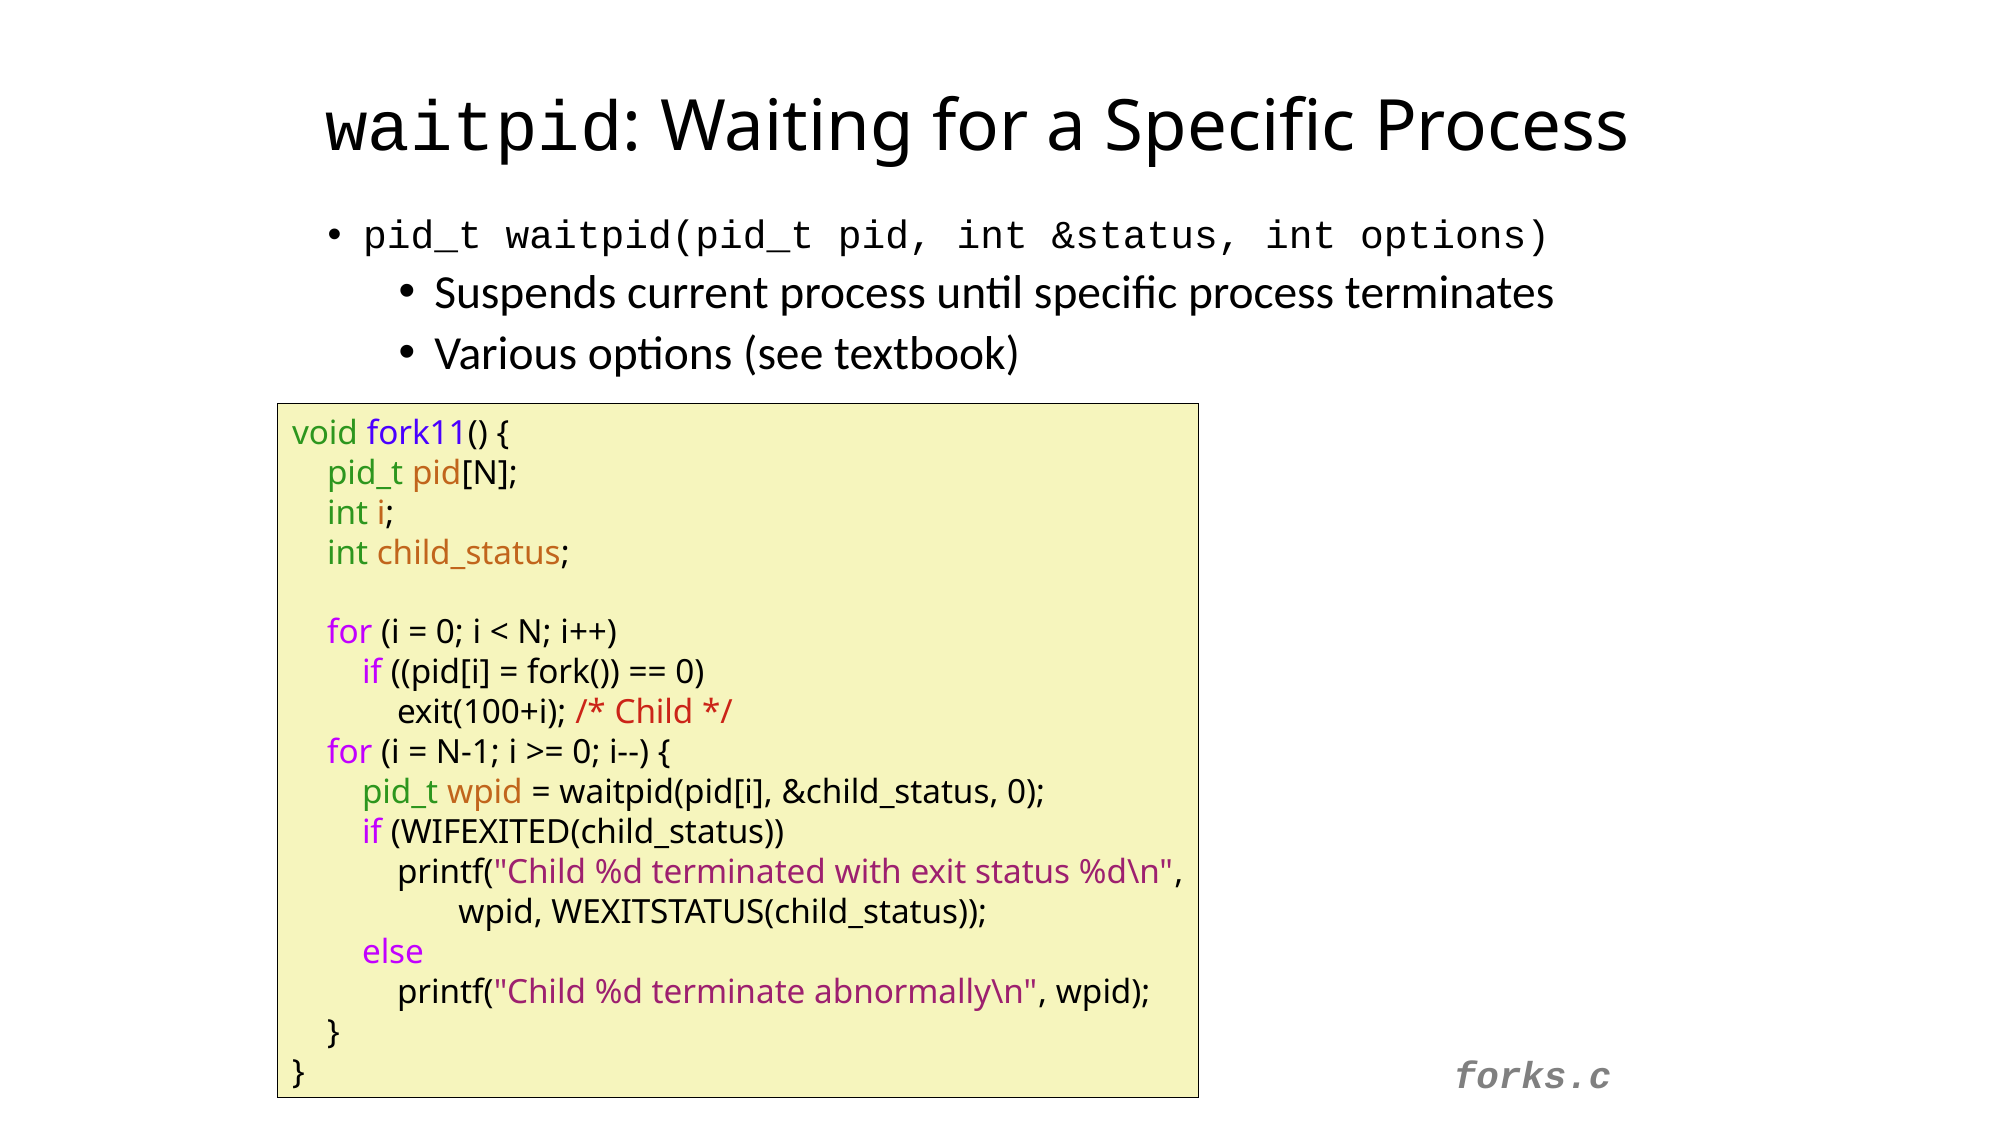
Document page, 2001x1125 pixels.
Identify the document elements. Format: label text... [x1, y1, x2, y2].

title waitpid: Waiting for a Specific Process [310, 80, 1761, 175]
text_box forks.c [1439, 1046, 1627, 1105]
text_box void fork11() { pid_t pid[N]; int i; int child_status; for (i = 0; i < N; i++) if ((pid[i] = fork()) == 0) exit(100+i); /* Child */ for (i = N-1; i >= 0; i--) { pid_t wpid = waitpid(pid[i], &child_status, 0); if (WIFEXITED(child_status)) printf("Child %d terminated with exit status %d\n", wpid, WEXITSTATUS(child_status)); else printf("Child %d terminate abnormally\n", wpid); } } [277, 403, 1198, 1098]
list pid_t waitpid(pid_t pid, int &status, int options) Suspends current process until specific process terminates Various options (see textbook) [312, 207, 1725, 388]
